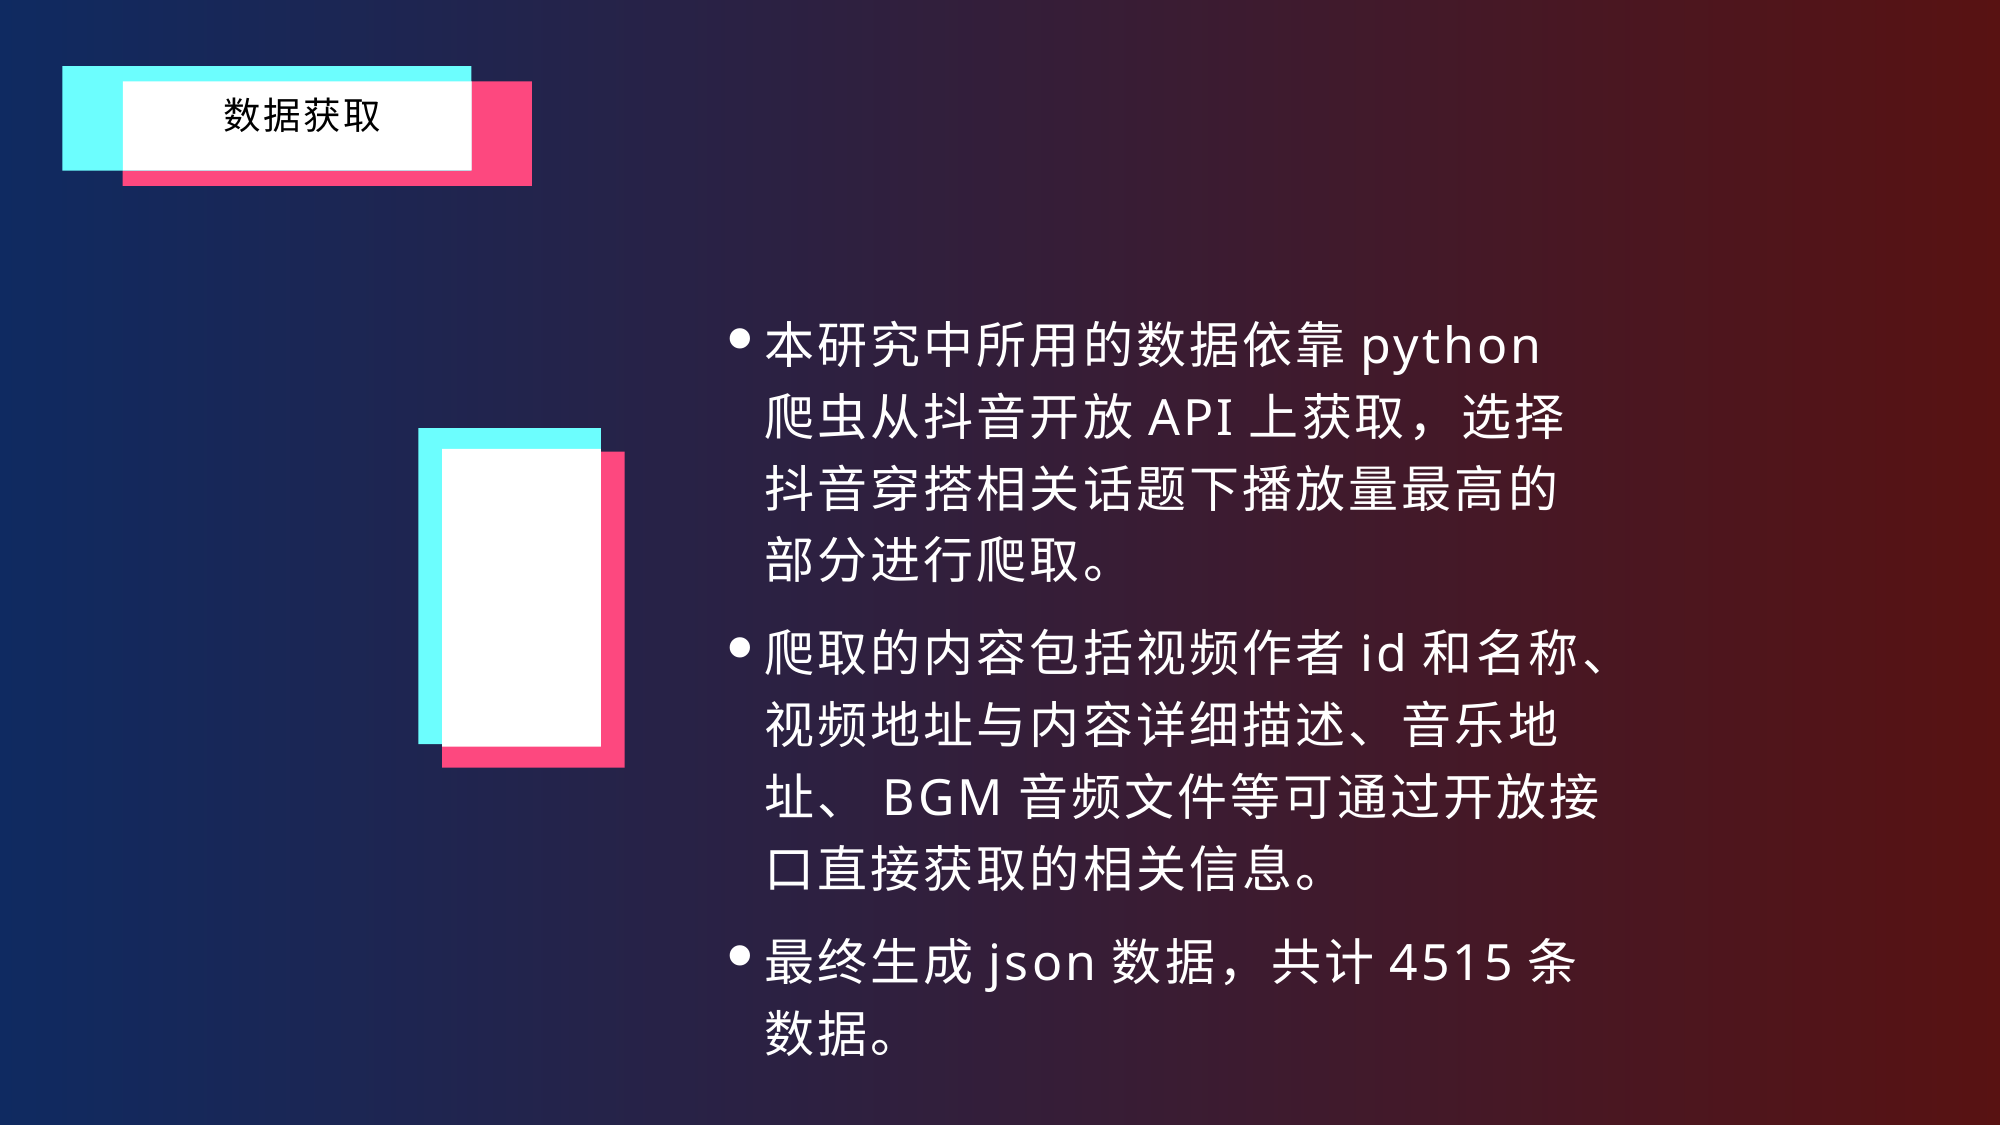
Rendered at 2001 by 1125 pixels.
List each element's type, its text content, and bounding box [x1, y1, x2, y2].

text_box [441, 451, 626, 769]
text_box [0, 65, 637, 186]
text_box [417, 427, 602, 745]
text_box [441, 448, 602, 748]
list 本研究中所用的数据依靠python爬虫从抖音开放API上获取，选择抖音穿搭相关话题下播放量最高的部分进行爬取。 爬取的内容包括视频作者id和名称、视频地址与内容详细描述、音乐地址、BGM音频文件等可通过开放接口直接获取的相关信息。 最终生成json数据，共计4515条数据。 [710, 301, 1623, 1074]
